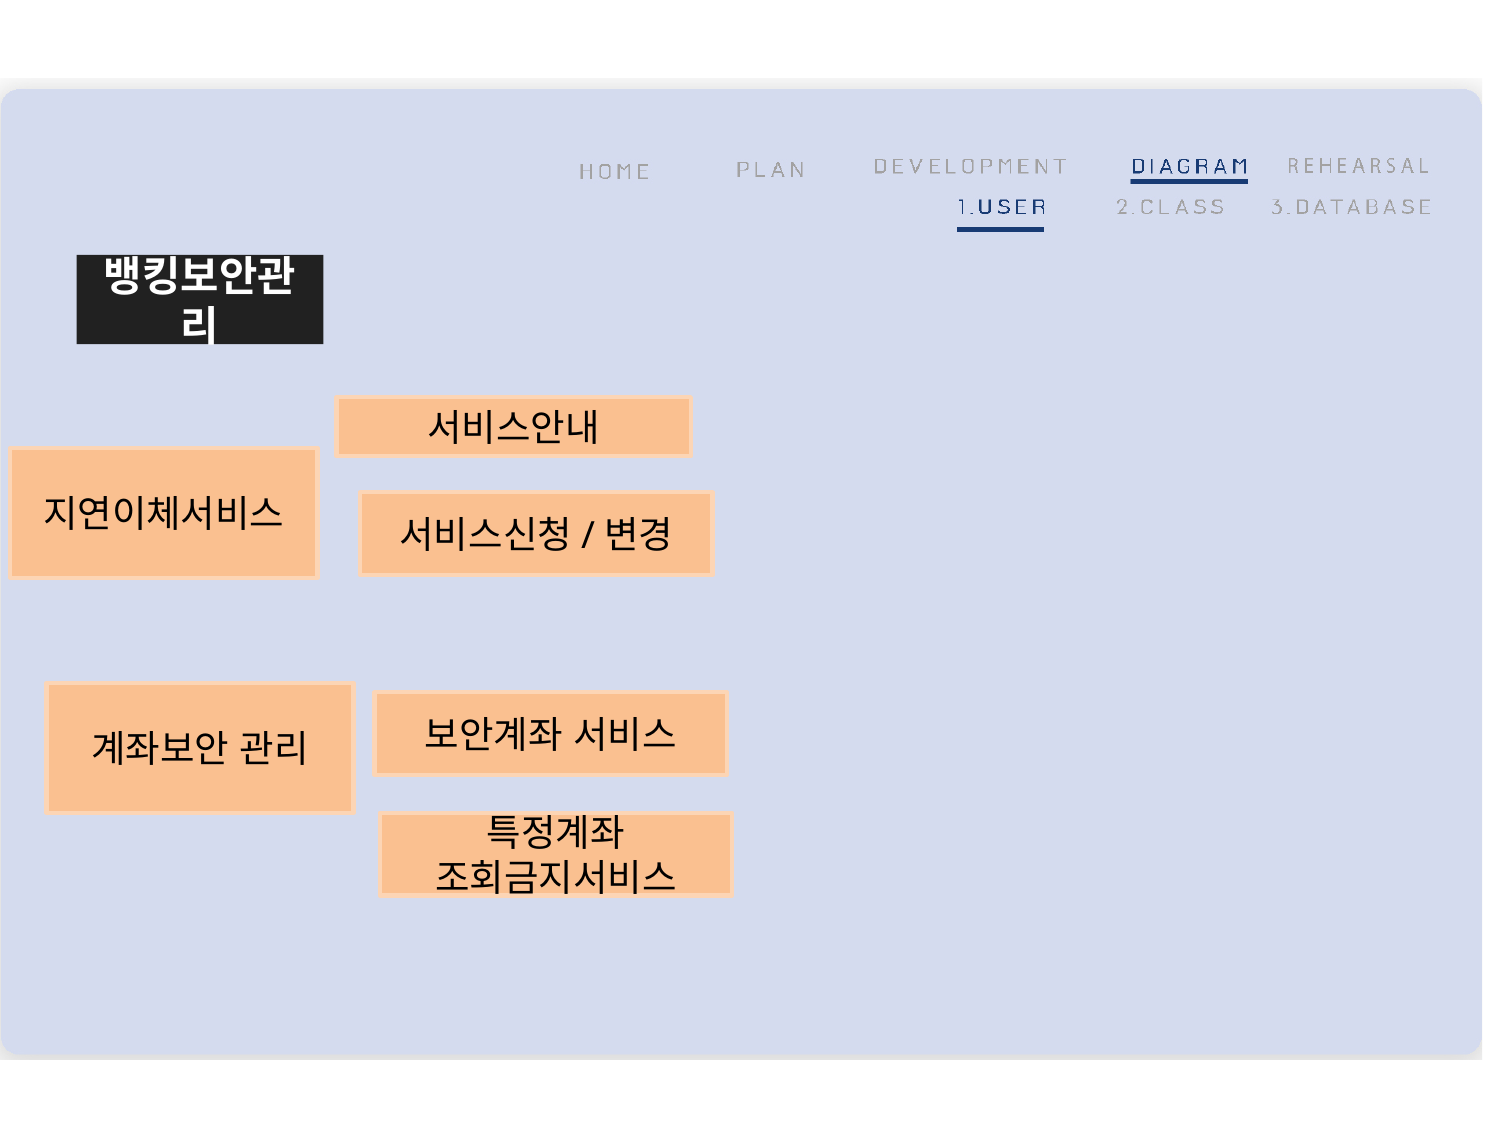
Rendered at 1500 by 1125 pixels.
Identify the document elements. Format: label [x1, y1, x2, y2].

picture [0, 77, 1483, 1060]
